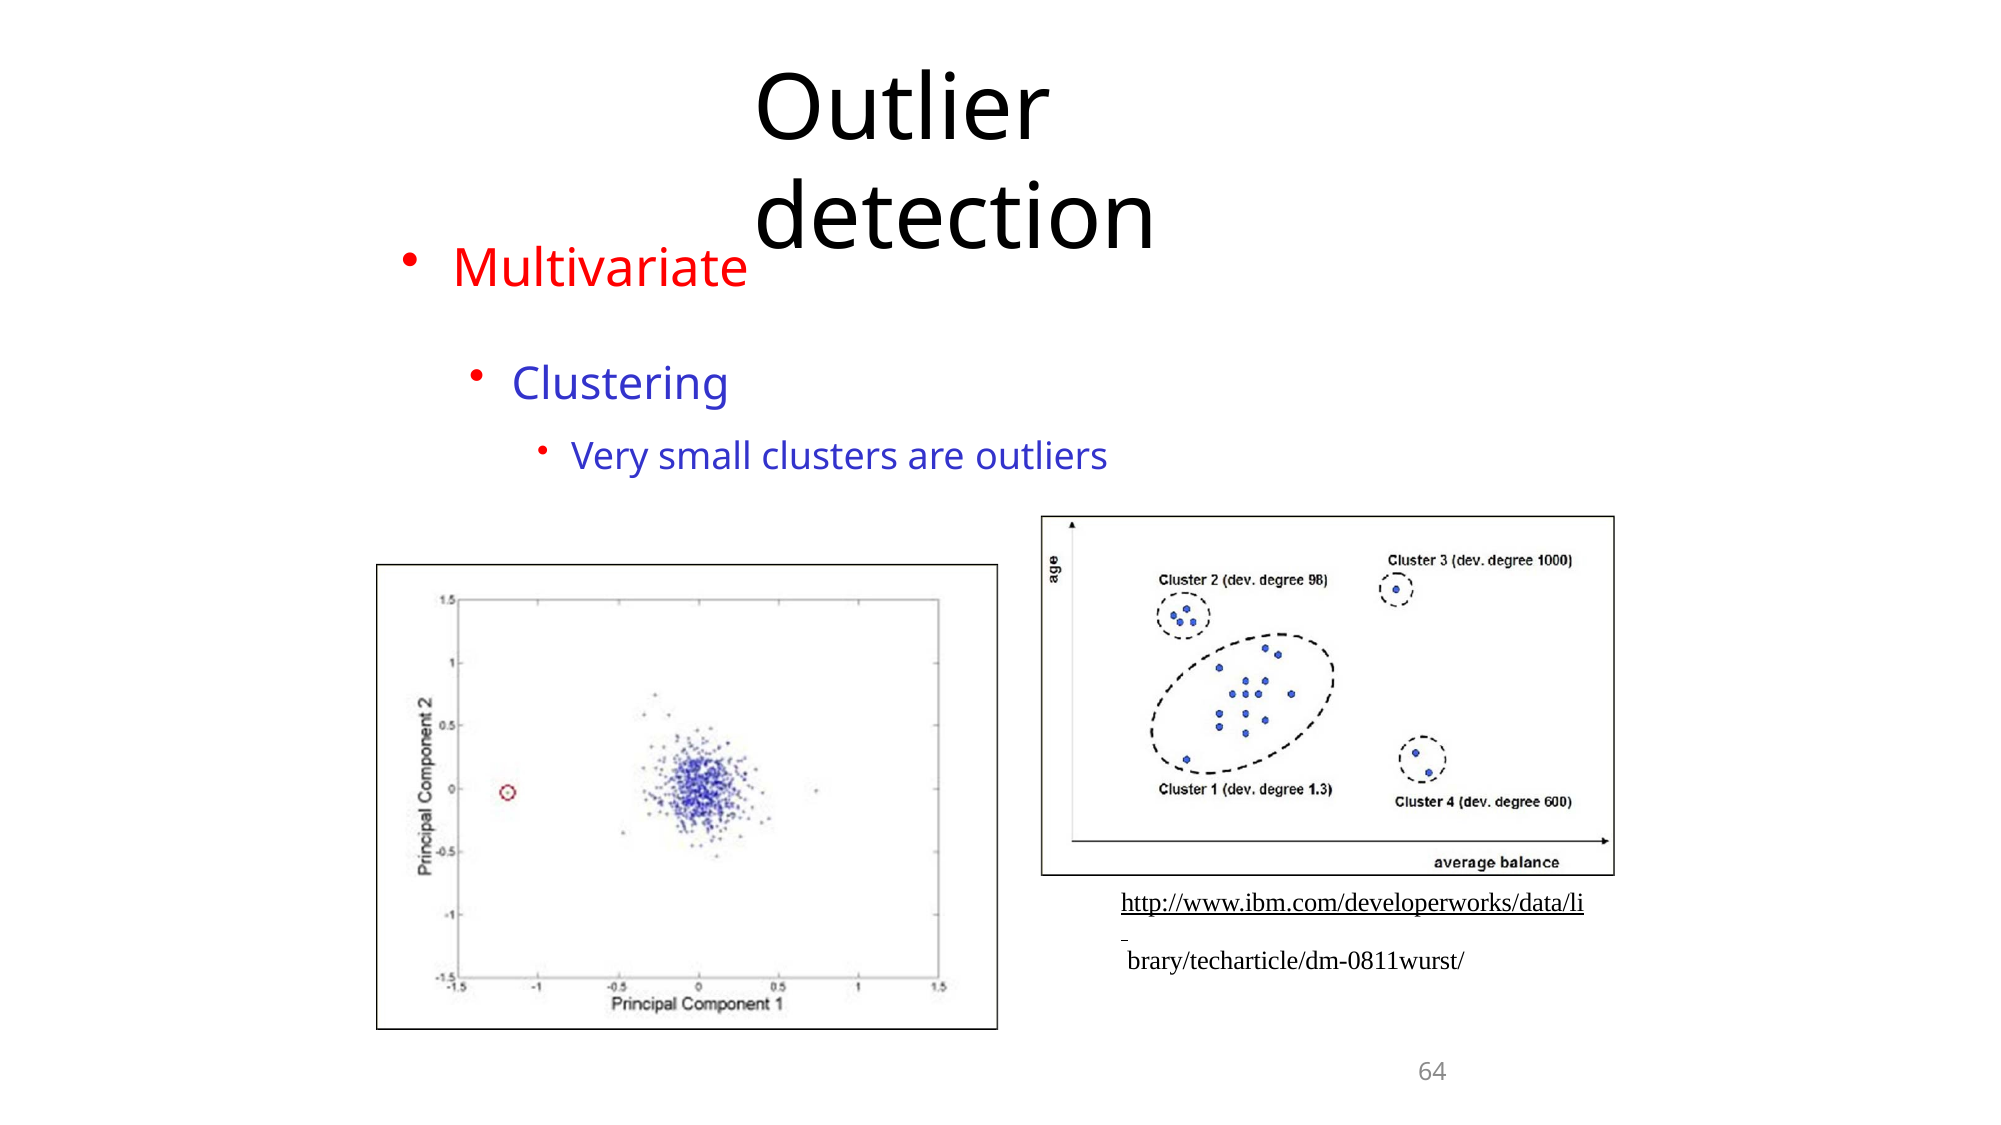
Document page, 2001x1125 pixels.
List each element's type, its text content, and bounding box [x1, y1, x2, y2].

text_box http://www.ibm.com/developerworks/data/li brary/techarticle/dm-0811wurst/ [1119, 883, 1592, 949]
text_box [376, 563, 999, 1030]
title Outlier detection [751, 45, 1257, 268]
slide_number 64 [1412, 746, 1863, 1125]
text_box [1040, 515, 1615, 876]
text_box Multivariate Clustering Very small clusters are outliers [399, 231, 1127, 478]
